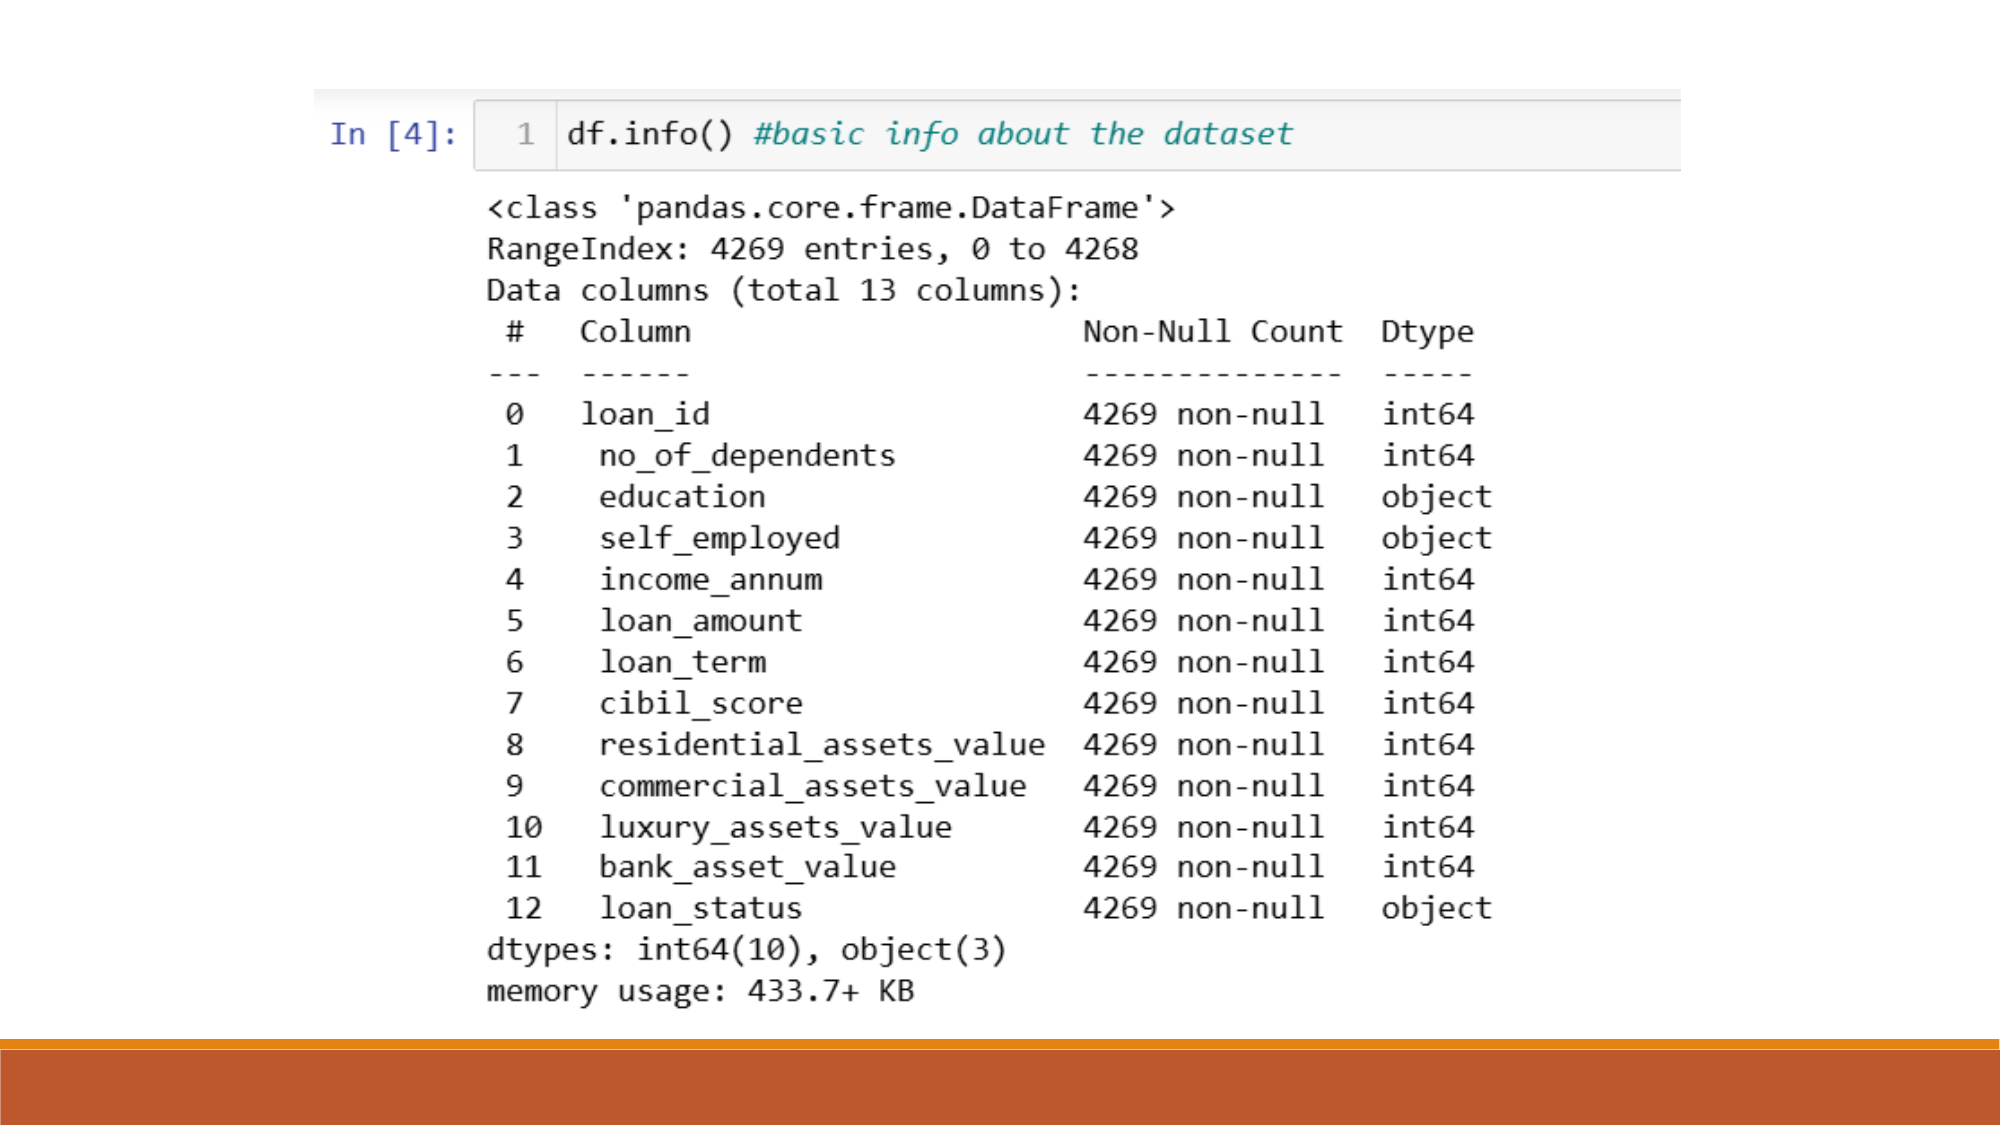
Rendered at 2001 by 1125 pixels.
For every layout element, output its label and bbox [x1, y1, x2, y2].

picture [313, 89, 1681, 1032]
